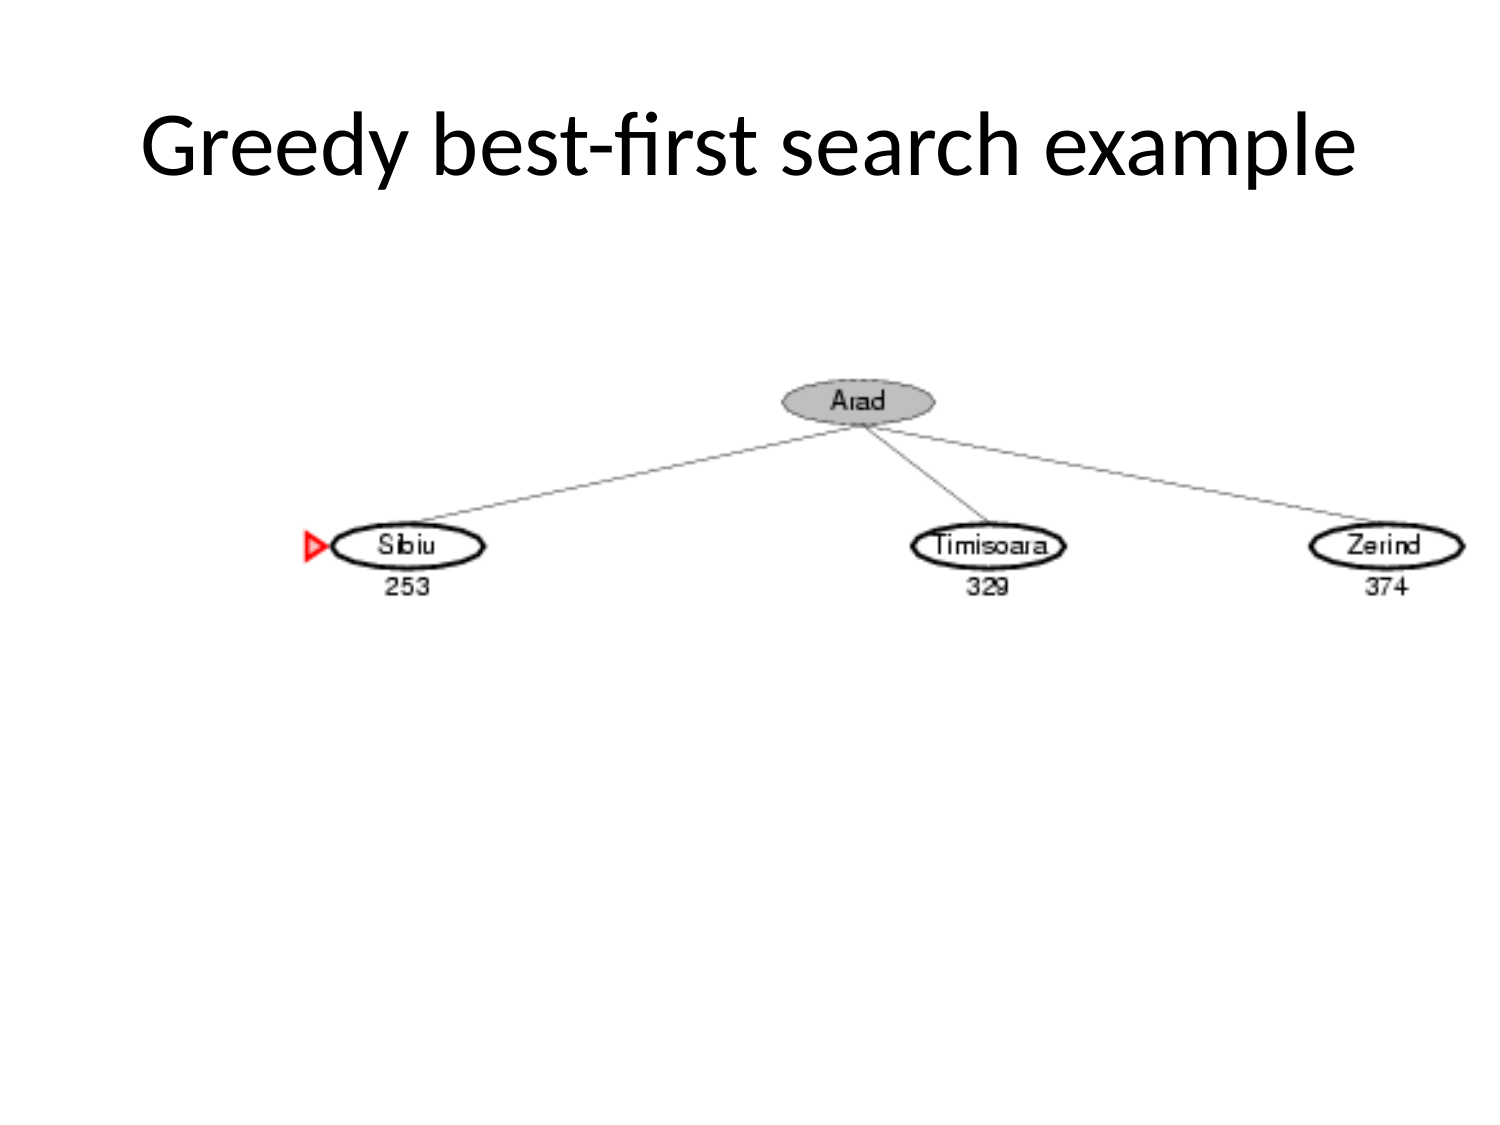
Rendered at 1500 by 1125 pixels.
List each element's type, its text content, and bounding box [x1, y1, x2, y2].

picture [23, 366, 1500, 905]
title Greedy best-first search example [75, 45, 1425, 233]
